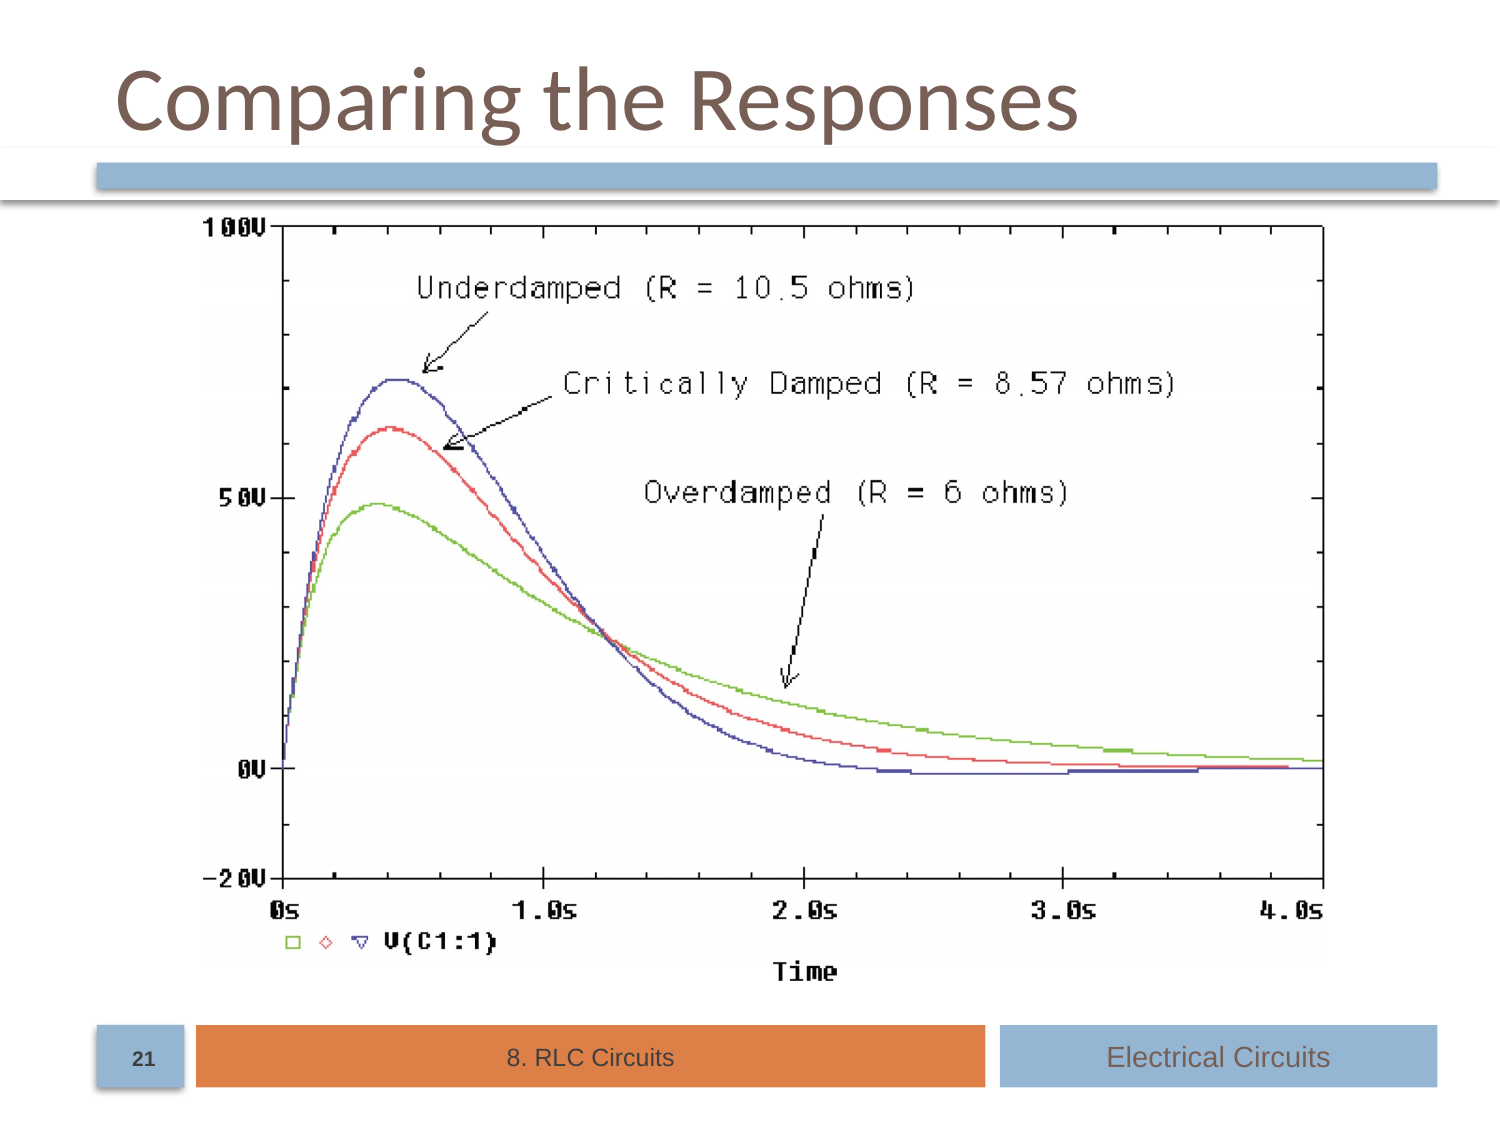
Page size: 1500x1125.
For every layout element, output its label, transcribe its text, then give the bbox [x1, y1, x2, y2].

picture [199, 212, 1326, 981]
slide_number 21 [99, 1038, 188, 1079]
title Comparing the Responses [100, 37, 1438, 150]
slide_number Electrical Circuits [999, 1025, 1438, 1088]
footer 8. RLC Circuits [196, 1025, 986, 1088]
